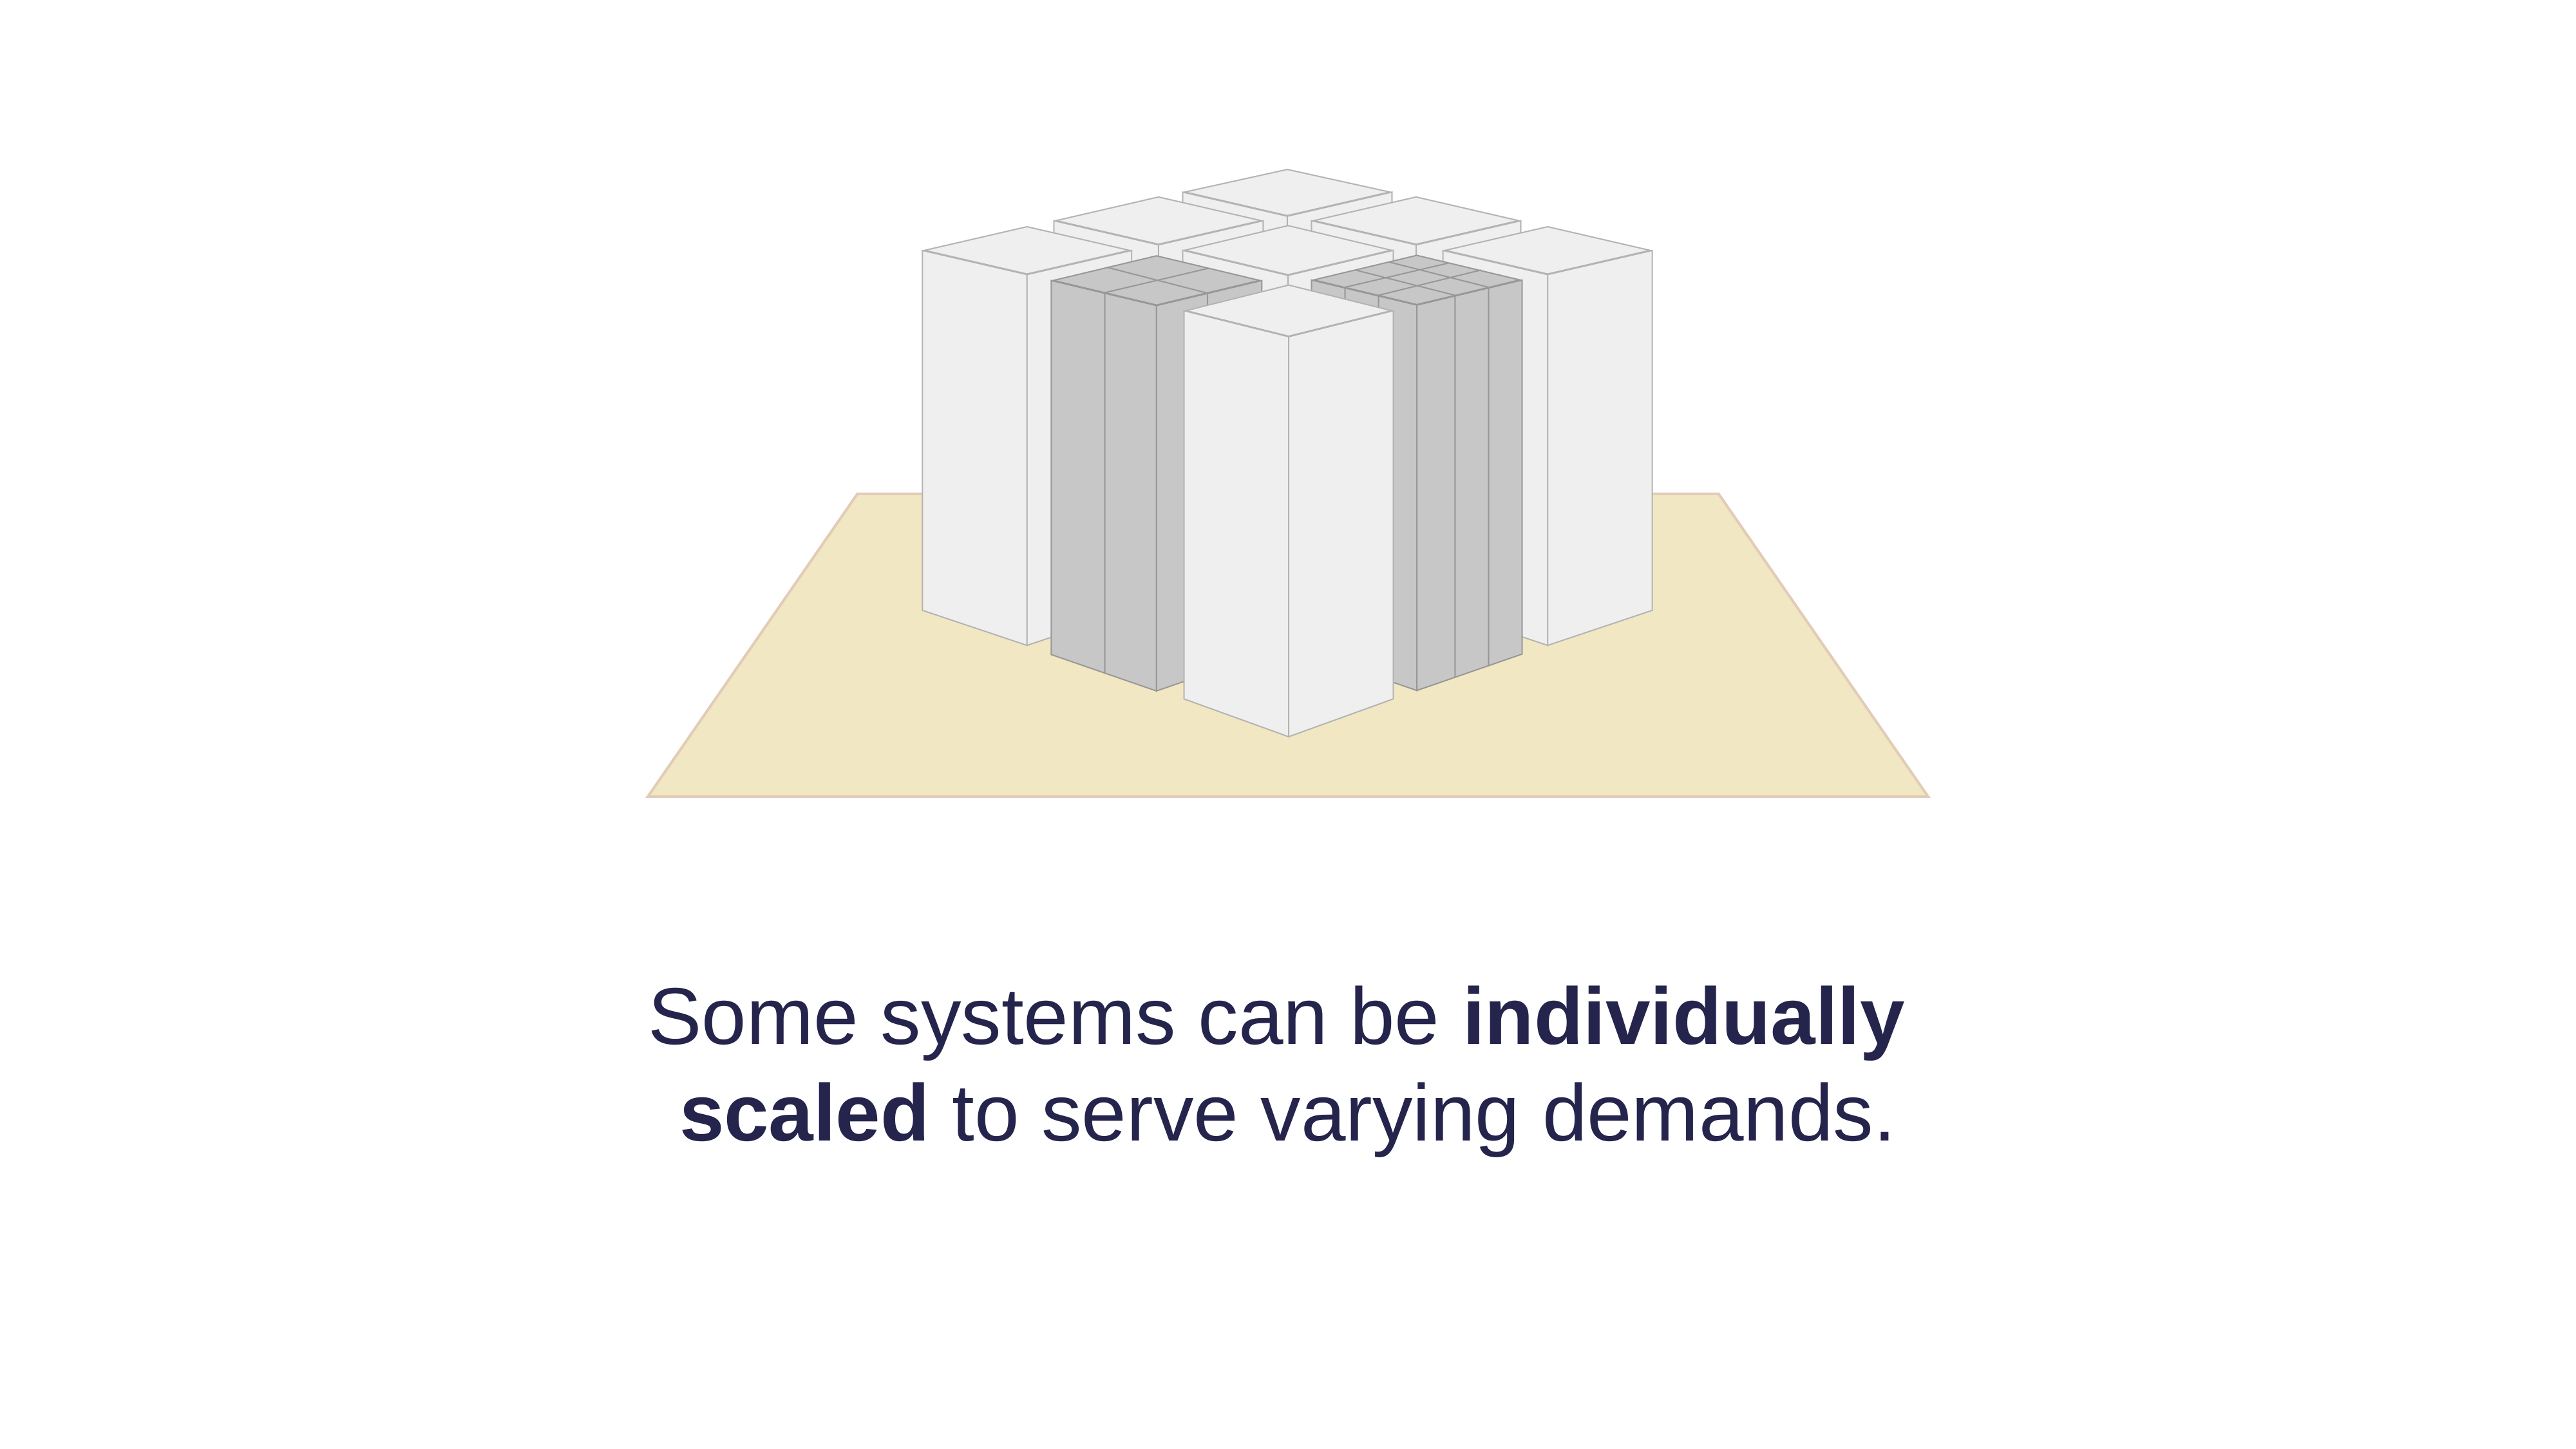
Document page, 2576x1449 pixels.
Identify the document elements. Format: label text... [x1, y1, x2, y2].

picture [645, 169, 1931, 799]
list Some systems can be individually scaled to serve varying demands. [300, 775, 2276, 1345]
